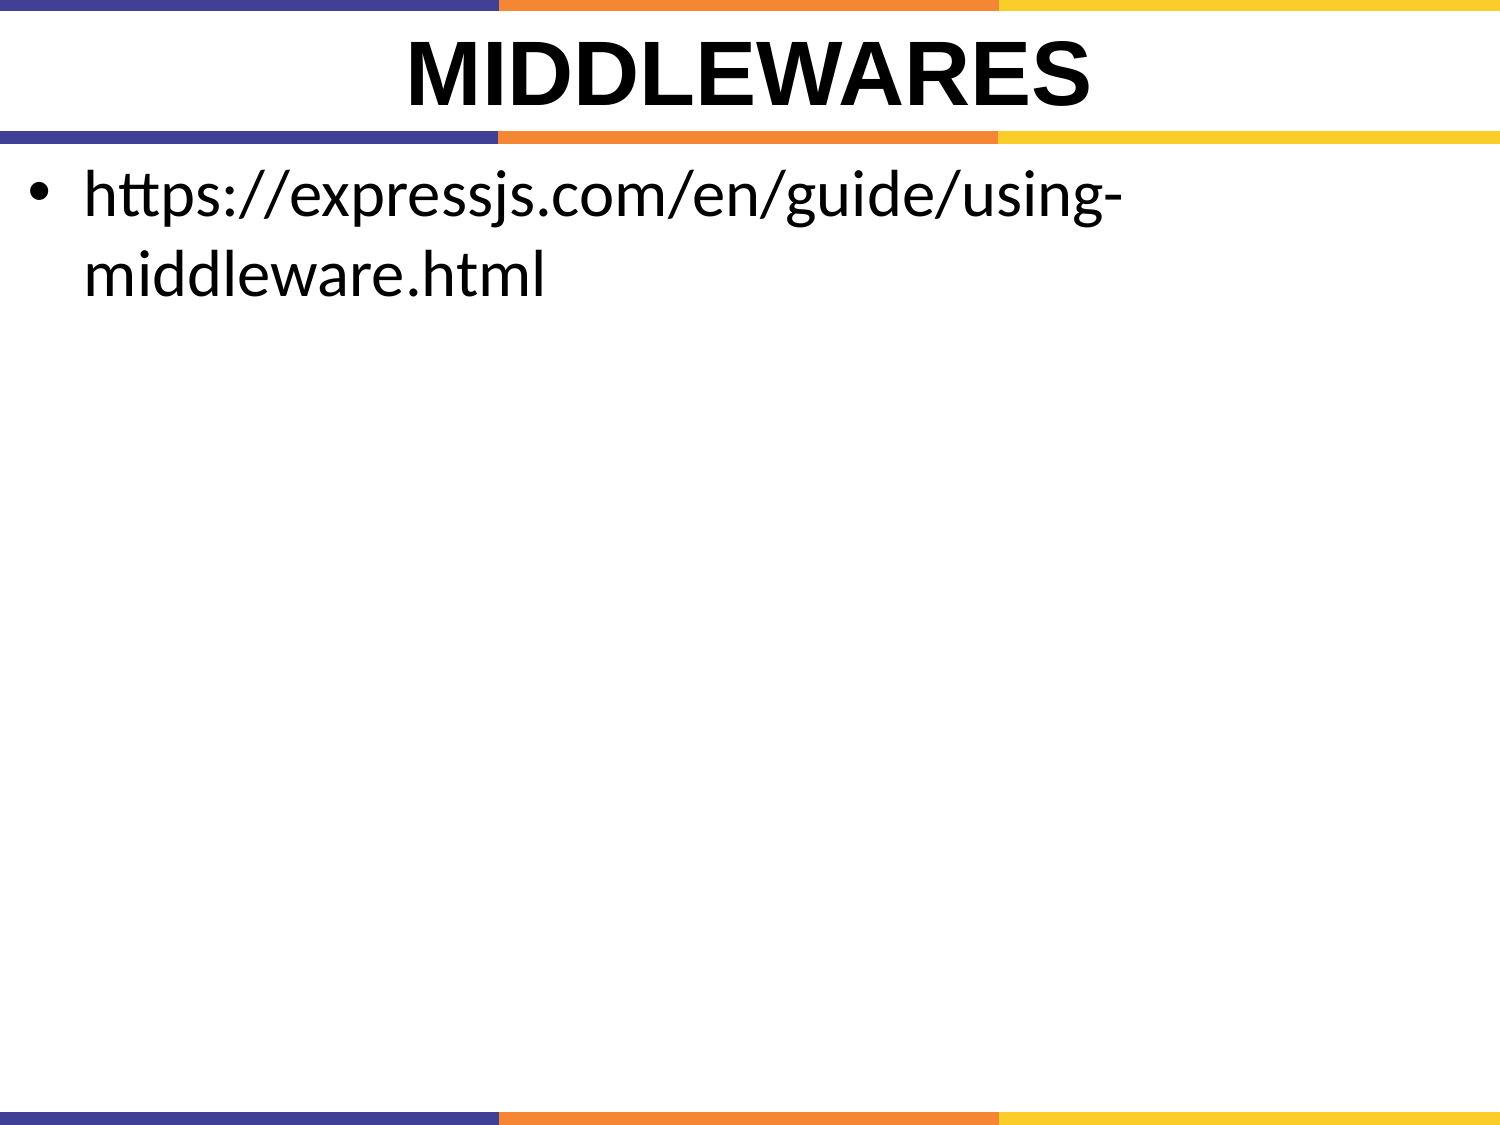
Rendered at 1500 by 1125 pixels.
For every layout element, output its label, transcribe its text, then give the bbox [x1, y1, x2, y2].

title MiddleWares [0, 0, 1500, 138]
list https://expressjs.com/en/guide/using-middleware.html [12, 142, 1488, 1100]
